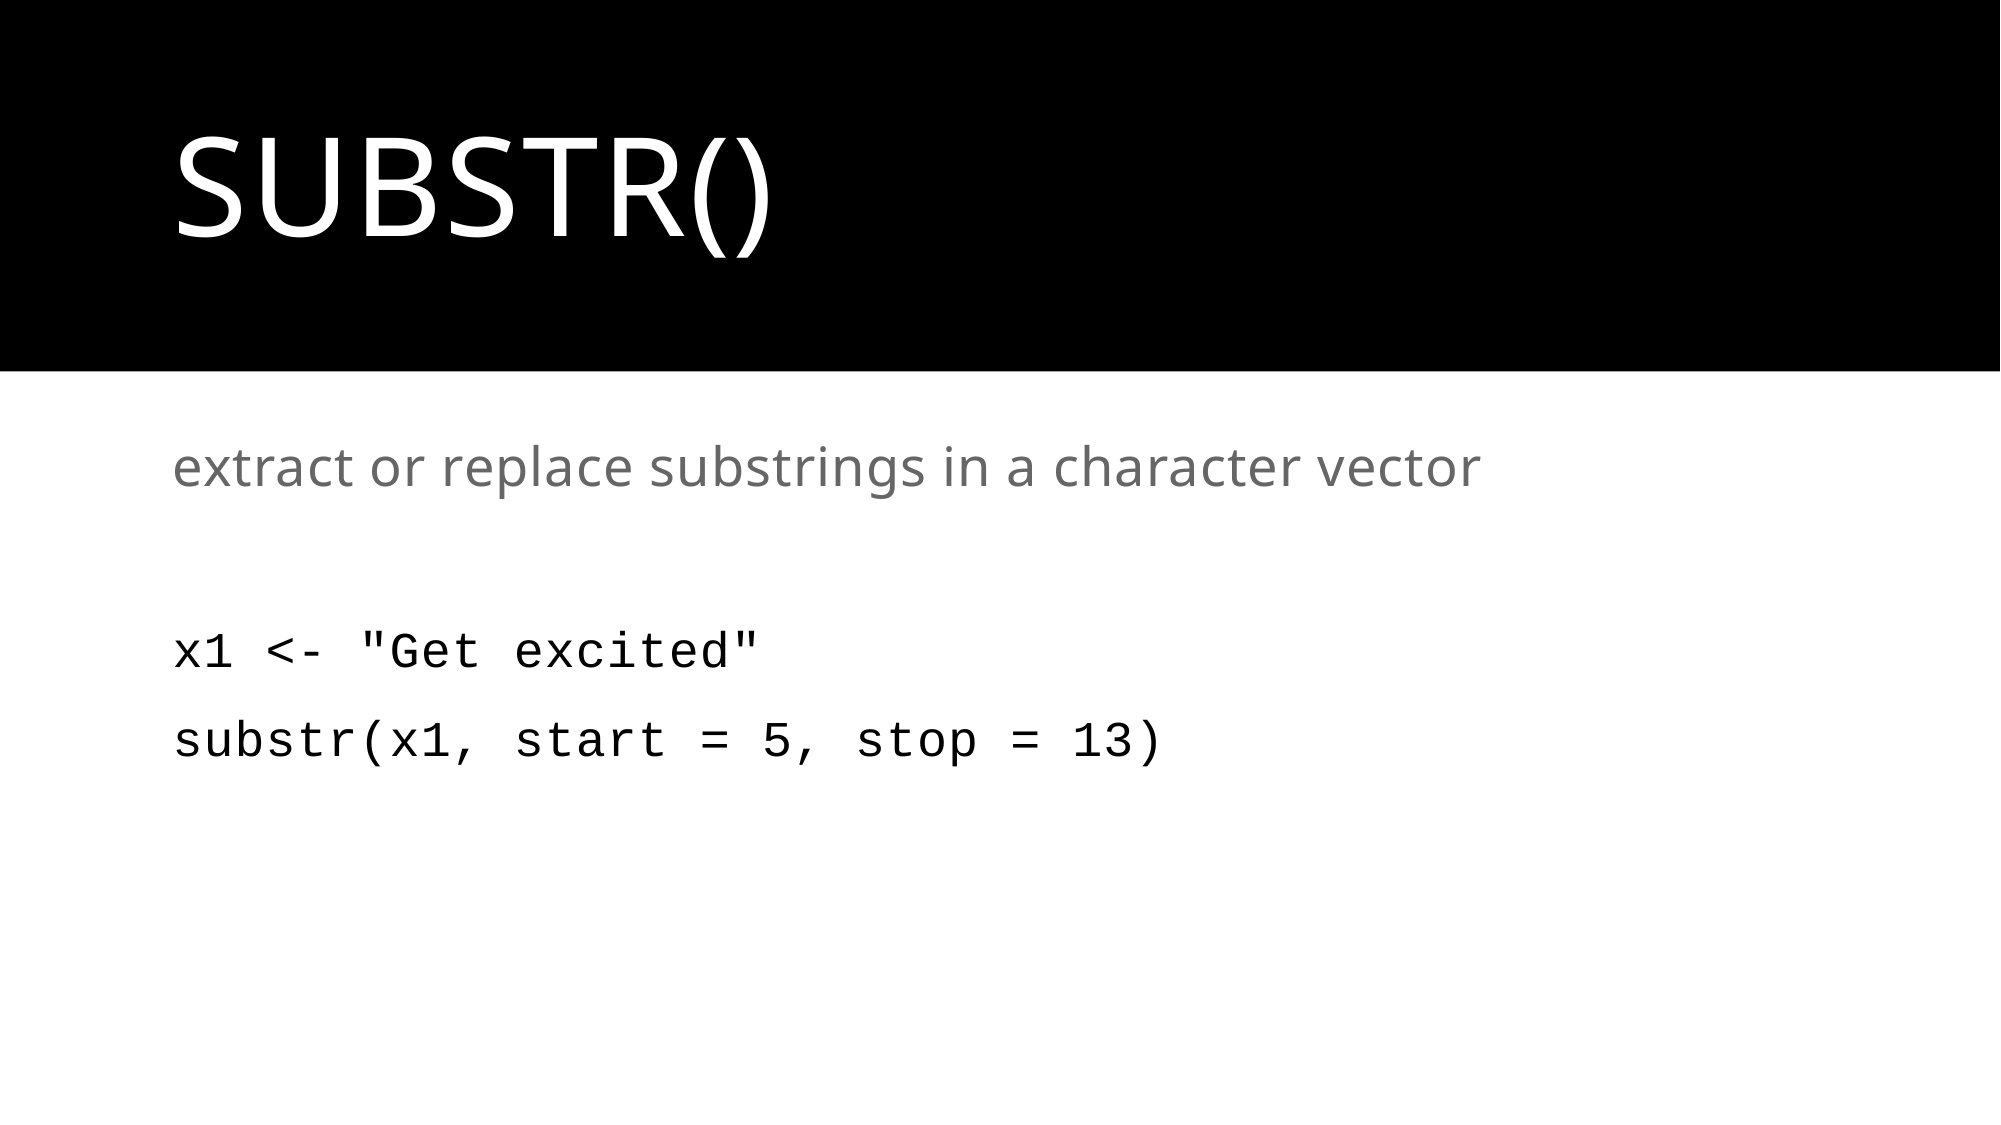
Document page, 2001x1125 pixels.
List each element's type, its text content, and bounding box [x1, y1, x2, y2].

list extract or replace substrings in a character vector x1 <- "Get excited" substr(x1, start = 5, stop = 13) [157, 424, 1842, 1014]
title Substr() [157, 52, 1842, 332]
